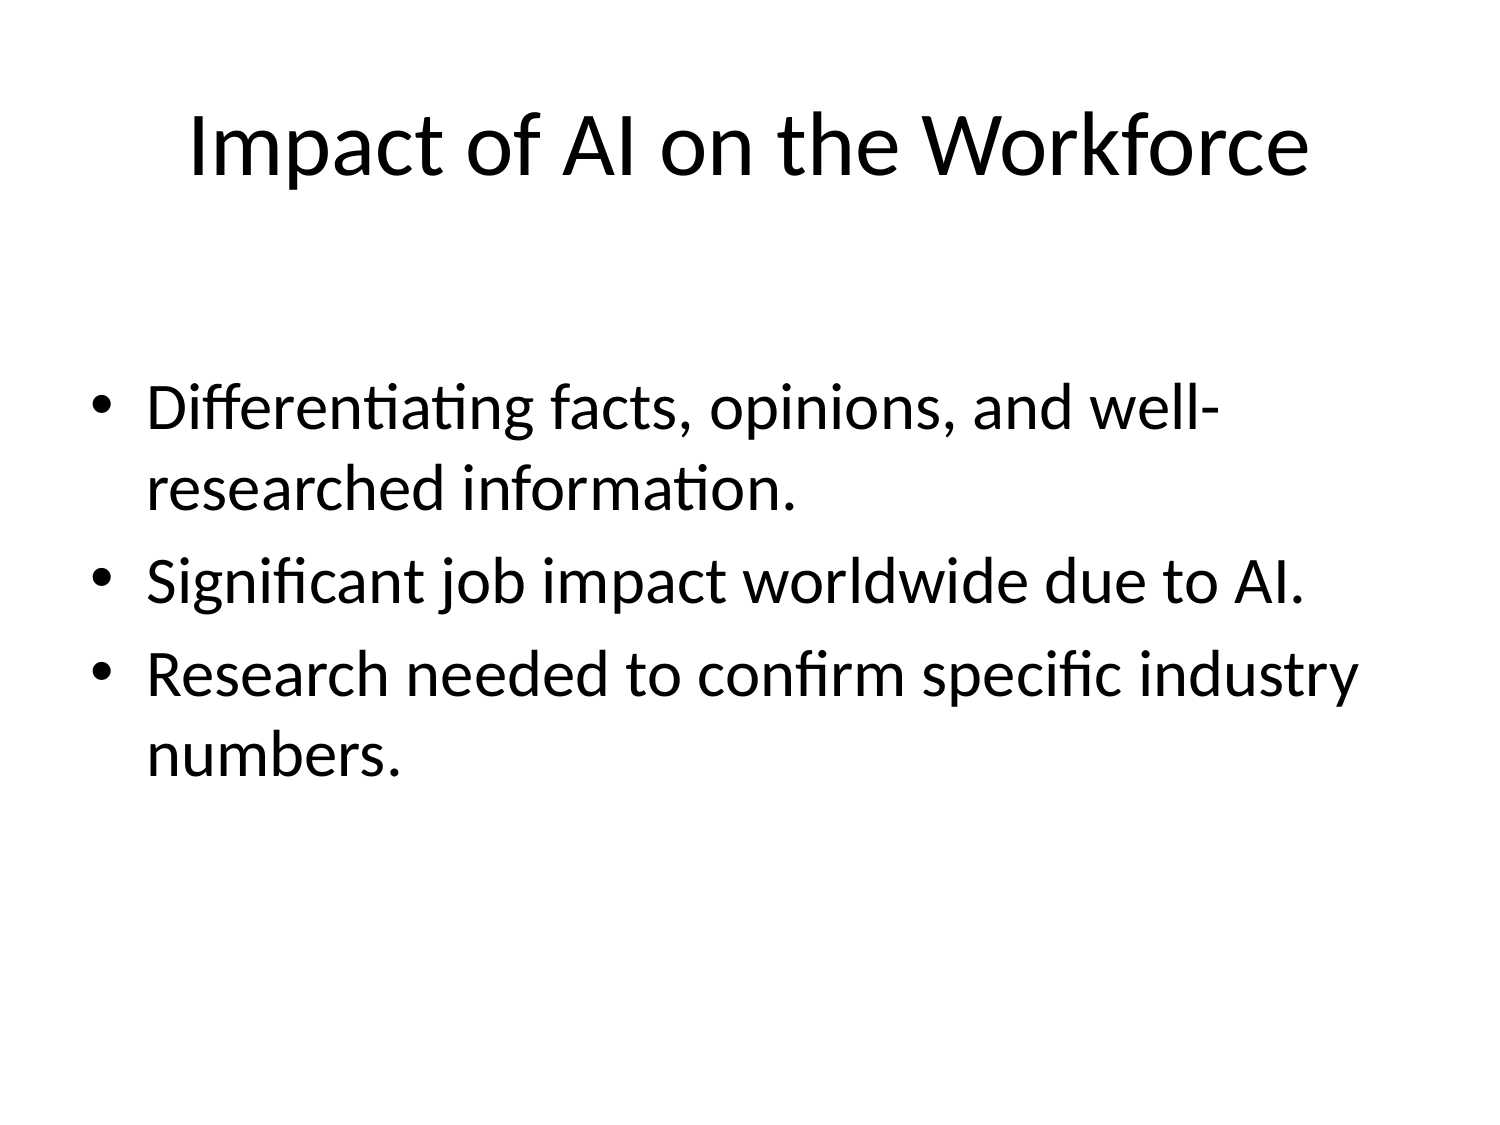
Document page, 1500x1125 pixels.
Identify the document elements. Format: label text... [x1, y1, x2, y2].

list Differentiating facts, opinions, and well-researched information. Significant job impact worldwide due to AI. Research needed to confirm specific industry numbers. [75, 262, 1425, 1005]
title Impact of AI on the Workforce [75, 45, 1425, 233]
